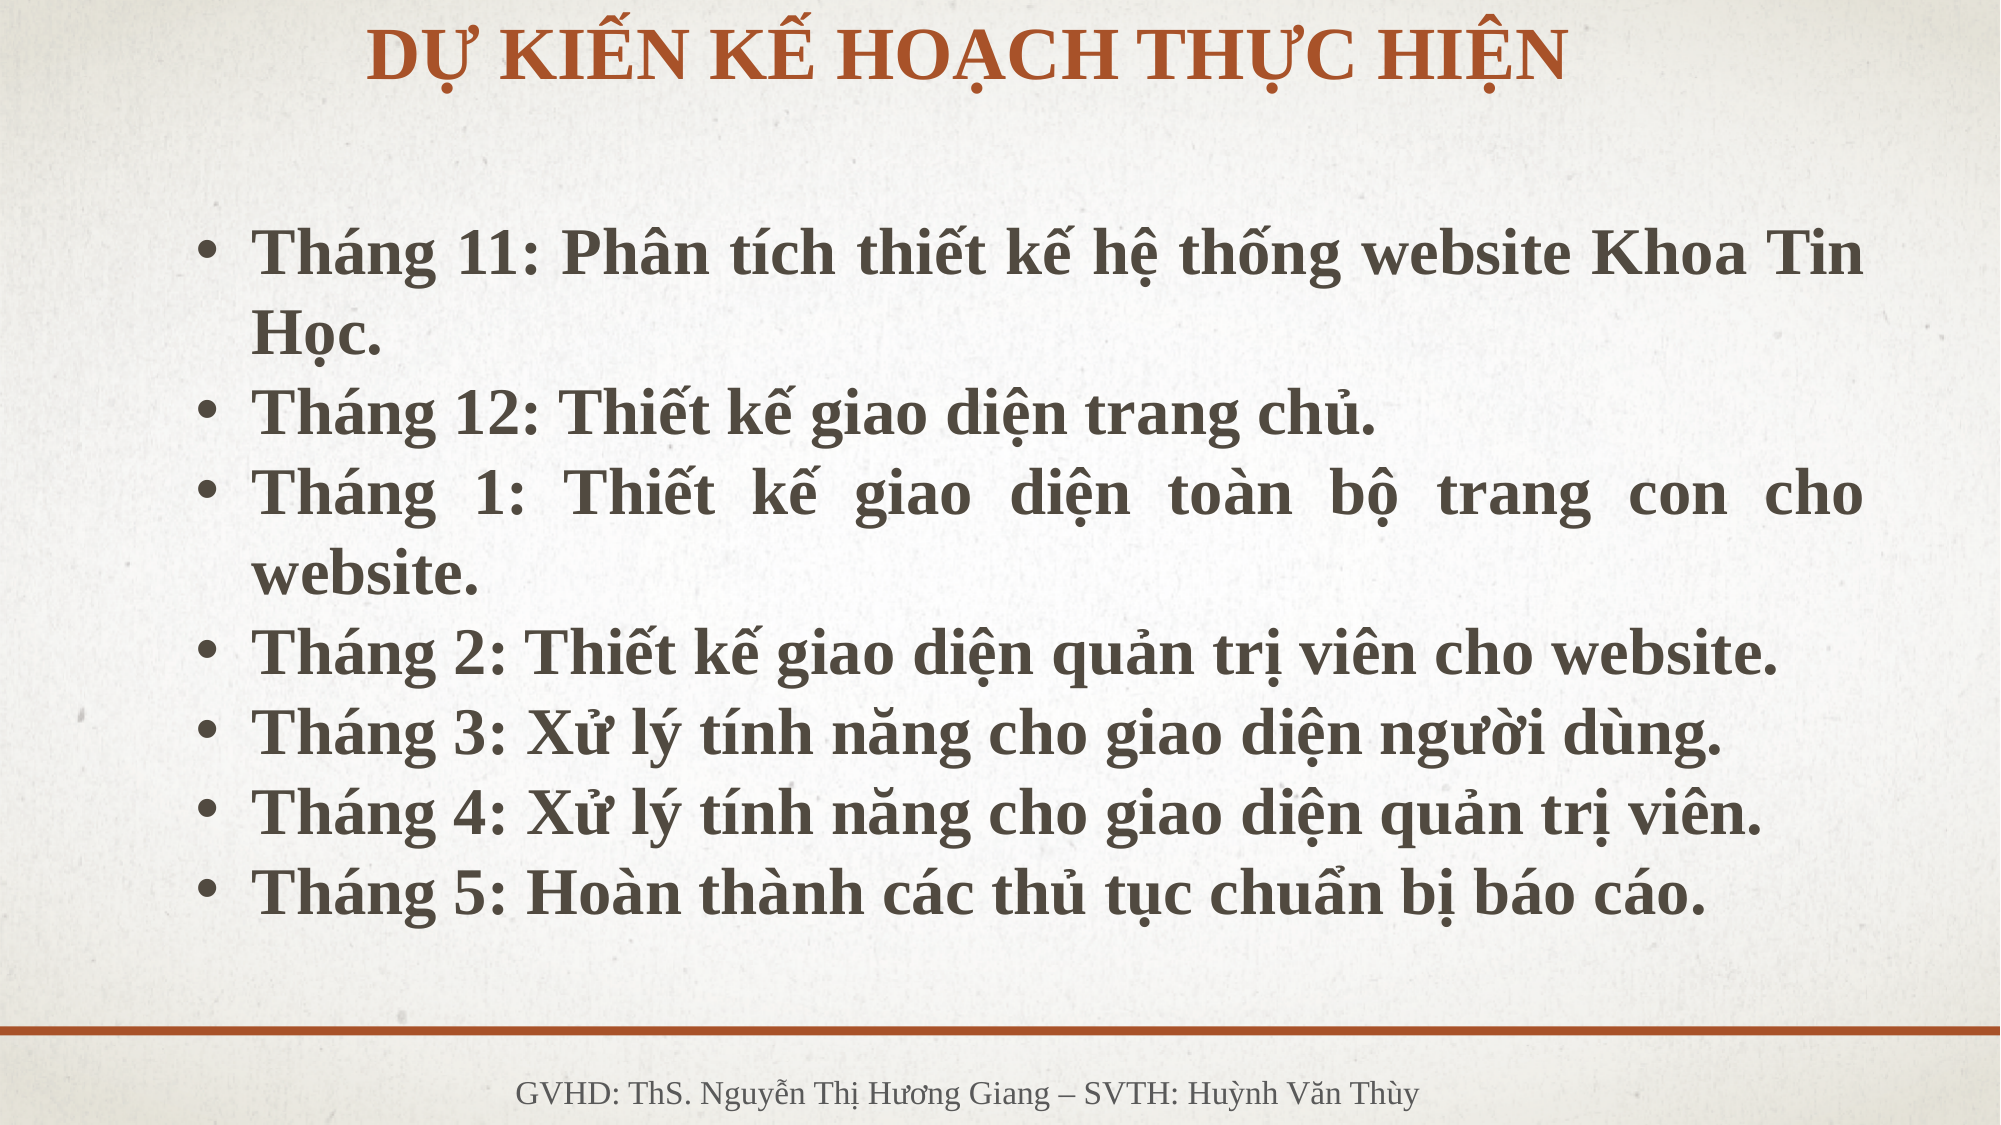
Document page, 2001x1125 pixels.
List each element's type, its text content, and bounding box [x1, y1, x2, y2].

text_box Tháng 11: Phân tích thiết kế hệ thống website Khoa Tin Học. Tháng 12: Thiết kế giao diện trang chủ. Tháng 1: Thiết kế giao diện toàn bộ trang con cho website. Tháng 2: Thiết kế giao diện quản trị viên cho website. Tháng 3: Xử lý tính năng cho giao diện người dùng. Tháng 4: Xử lý tính năng cho giao diện quản trị viên. Tháng 5: Hoàn thành các thủ tục chuẩn bị báo cáo. [180, 200, 1882, 935]
text_box GVHD: ThS. Nguyễn Thị Hương Giang – SVTH: Huỳnh Văn Thùy [500, 1064, 1436, 1119]
picture [0, 0, 2001, 1125]
title Dự kiến kế hoạch thực hiện [180, 22, 1756, 104]
